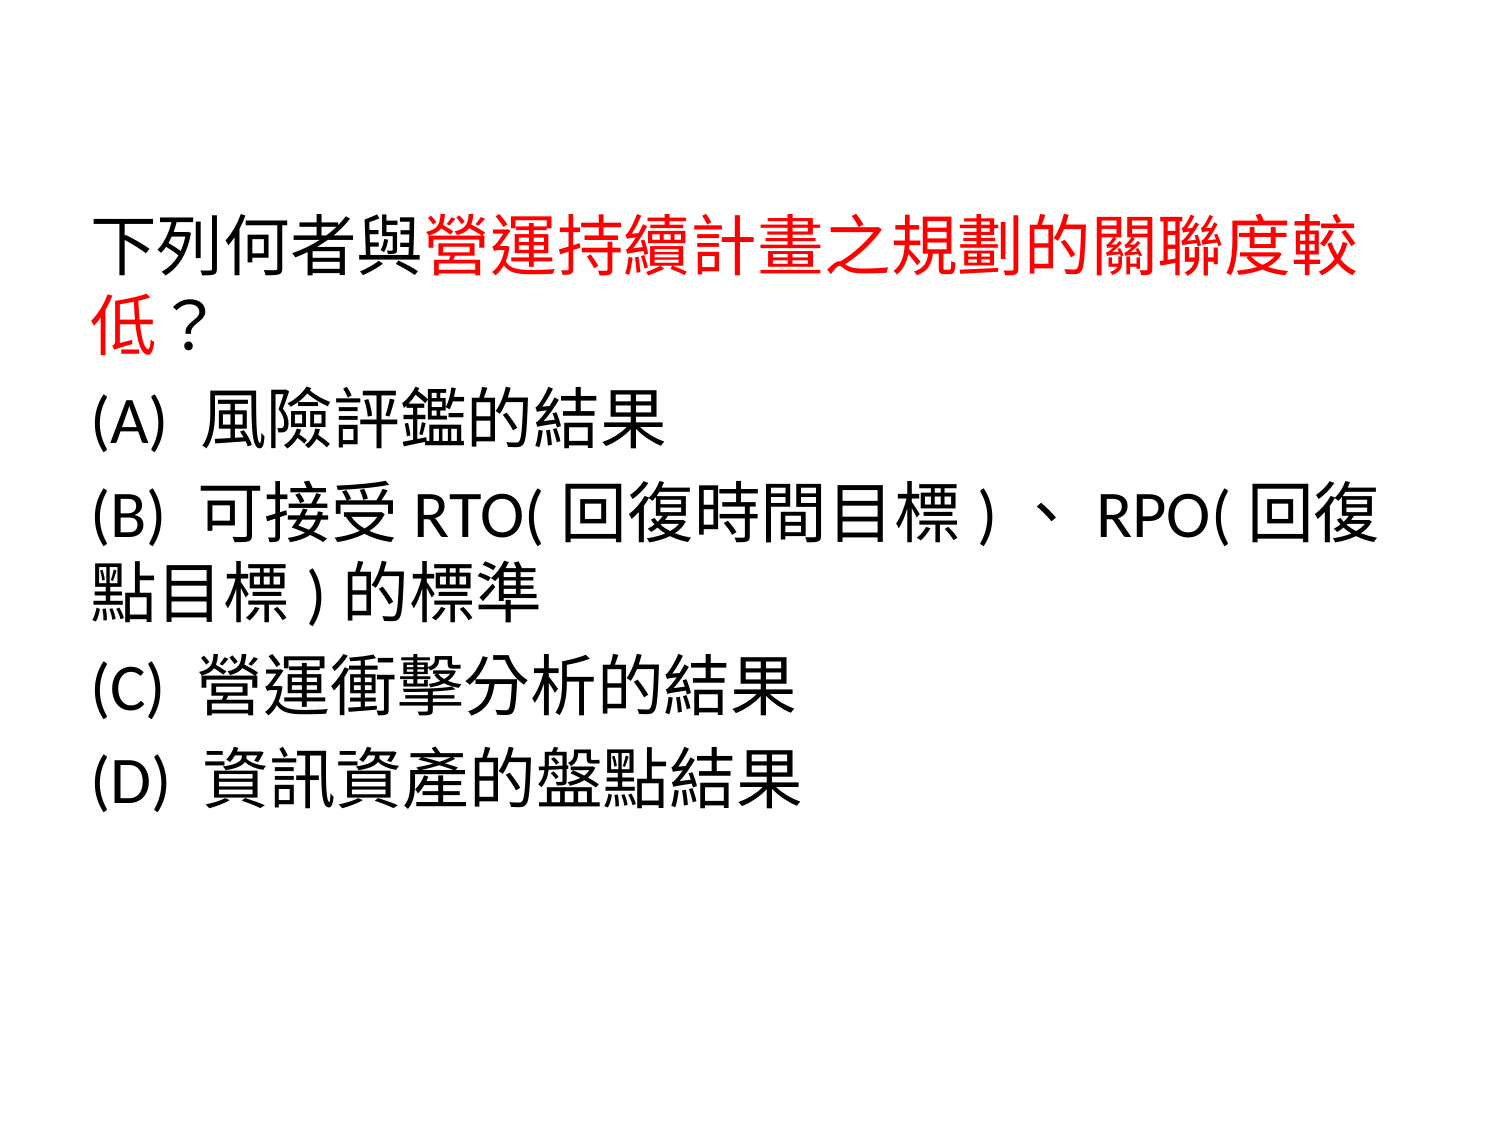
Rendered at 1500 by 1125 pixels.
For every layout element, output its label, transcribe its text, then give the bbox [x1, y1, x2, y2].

list 下列何者與營運持續計畫之規劃的關聯度較低？ (A) 風險評鑑的結果 (B) 可接受RTO(回復時間目標)、RPO(回復點目標)的標準 (C) 營運衝擊分析的結果 (D) 資訊資產的盤點結果 [75, 196, 1425, 939]
